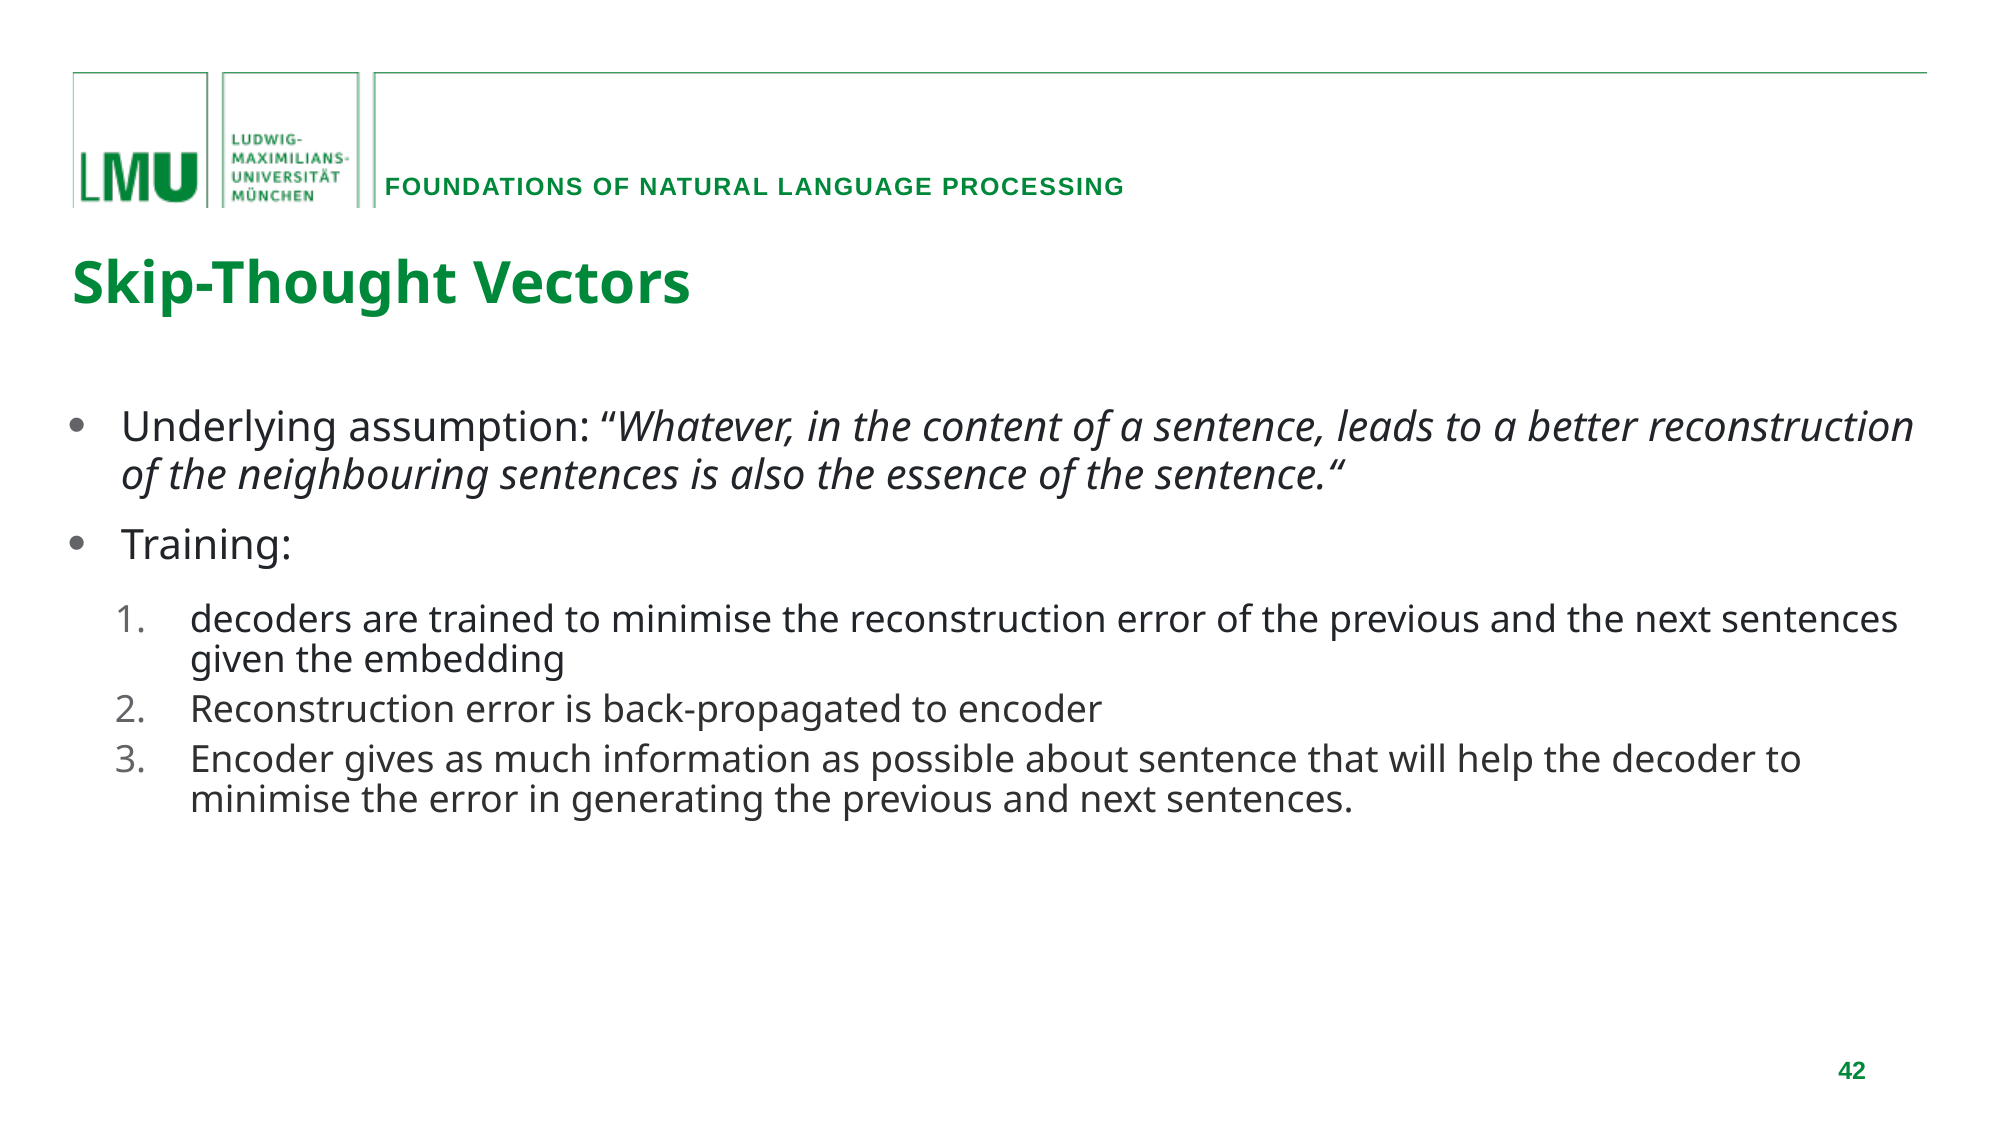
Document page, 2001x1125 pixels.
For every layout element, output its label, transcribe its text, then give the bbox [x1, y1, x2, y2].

list Foundations of natural language processing [376, 72, 1644, 208]
text_box [72, 397, 1957, 805]
list Skip-Thought Vectors [72, 259, 1928, 396]
slide_number 42 [1838, 1054, 1957, 1099]
